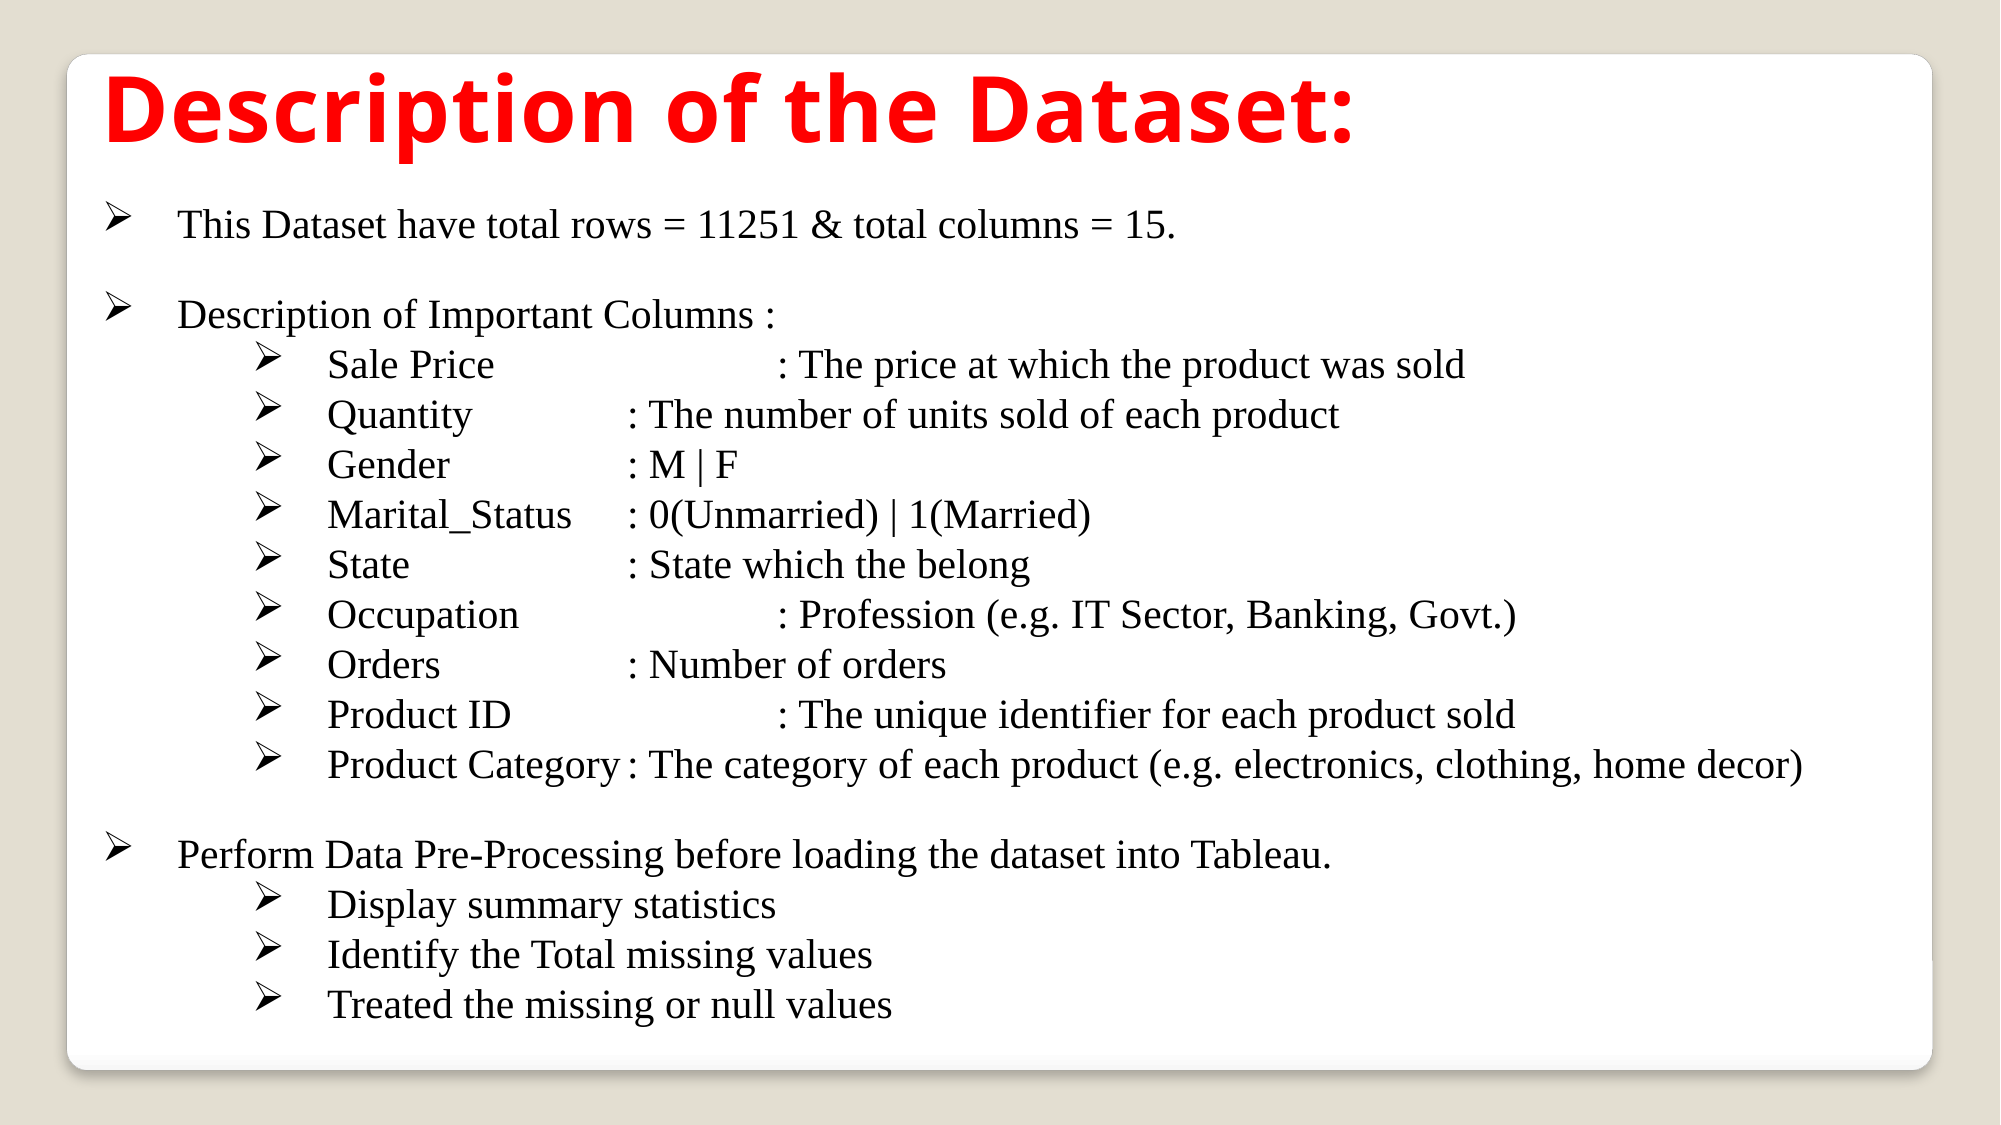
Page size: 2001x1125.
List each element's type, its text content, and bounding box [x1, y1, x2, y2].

text_box This Dataset have total rows = 11251 & total columns = 15. Description of Important Columns : Sale Price : The price at which the product was sold Quantity : The number of units sold of each product Gender : M | F Marital_Status : 0(Unmarried) | 1(Married) State : State which the belong Occupation : Profession (e.g. IT Sector, Banking, Govt.) Orders : Number of orders Product ID : The unique identifier for each product sold Product Category : The category of each product (e.g. electronics, clothing, home decor) Perform Data Pre-Processing before loading the dataset into Tableau. Display summary statistics Identify the Total missing values Treated the missing or null values [87, 189, 1913, 1125]
text_box Description of the Dataset: [86, 43, 1771, 169]
